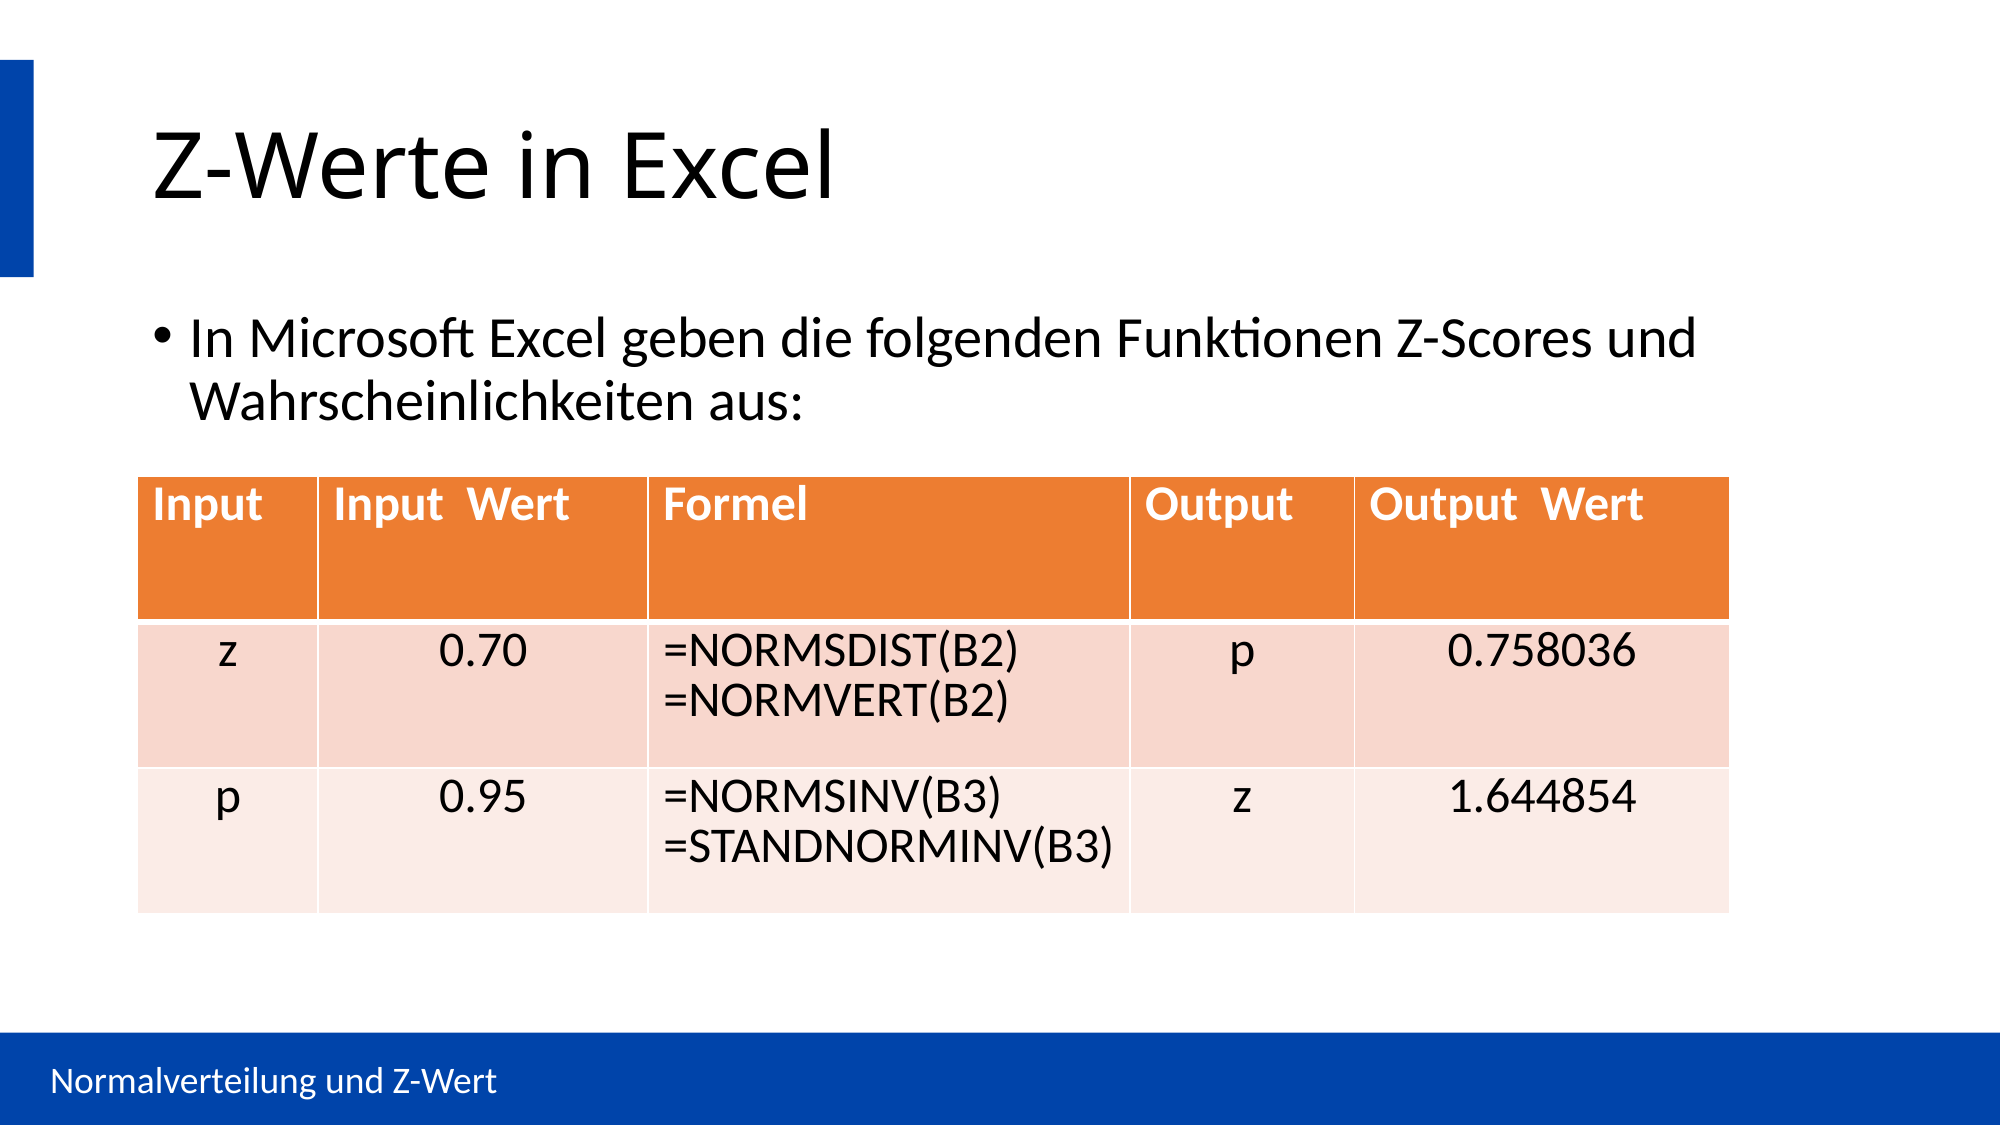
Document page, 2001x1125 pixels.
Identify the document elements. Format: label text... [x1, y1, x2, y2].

table_header Output Wert [1355, 477, 1729, 619]
table_cell =NORMSDIST(B2) =NORMVERT(B2) [649, 625, 1129, 767]
table_cell p [138, 769, 317, 913]
table_cell 0.70 [319, 625, 647, 767]
table_header Output [1131, 477, 1354, 619]
table_header Formel [649, 477, 1129, 619]
table_cell 0.758036 [1355, 625, 1729, 767]
table_cell 0.95 [319, 769, 647, 913]
table_cell p [1131, 625, 1354, 767]
list In Microsoft Excel geben die folgenden Funktionen Z-Scores und Wahrscheinlichkeiten aus: [137, 299, 1863, 1014]
footer Normalverteilung und Z-Wert [35, 1048, 1075, 1109]
title Z-Werte in Excel [137, 59, 1863, 278]
table_header Input [138, 477, 317, 619]
table_cell z [1131, 769, 1354, 913]
table_header Input Wert [319, 477, 647, 619]
table_cell 1.644854 [1355, 769, 1729, 913]
table_cell =NORMSINV(B3) =STANDNORMINV(B3) [649, 769, 1129, 913]
table_cell z [138, 625, 317, 767]
